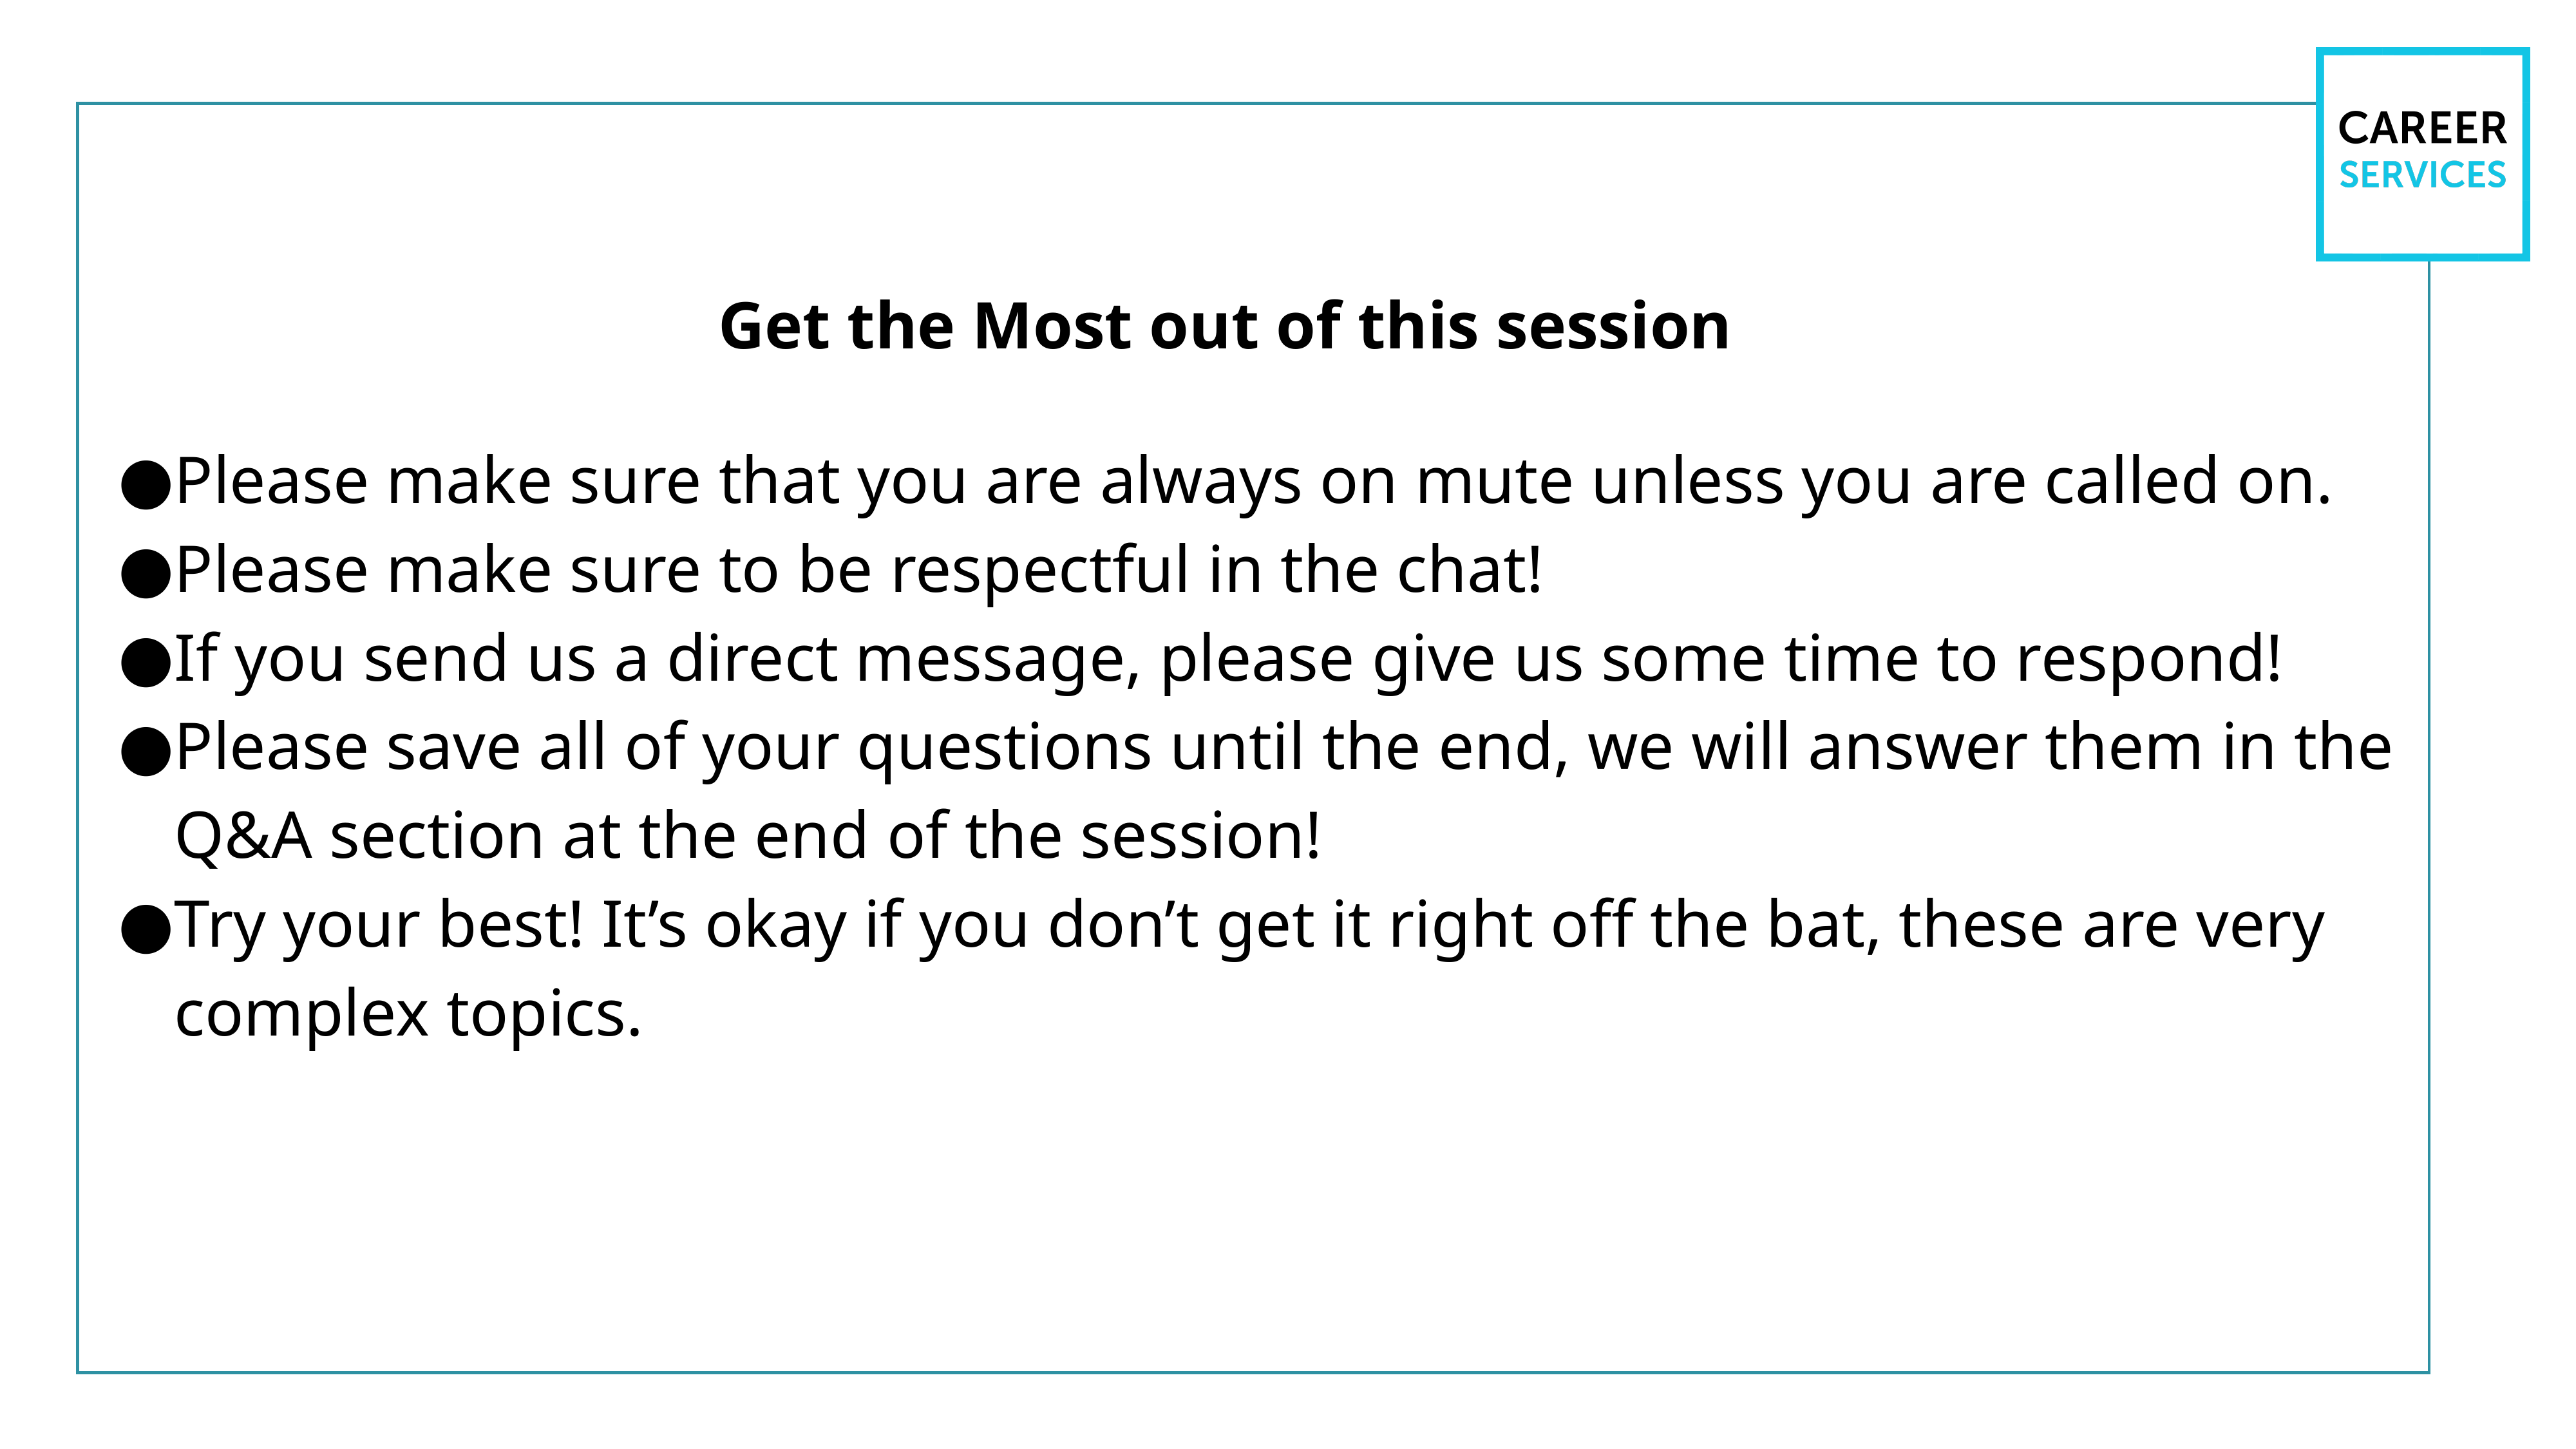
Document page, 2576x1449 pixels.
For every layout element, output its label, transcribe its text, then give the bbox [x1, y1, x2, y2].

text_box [2316, 47, 2530, 261]
text_box Please make sure that you are always on mute unless you are called on. Please make sure to be respectful in the chat! If you send us a direct message, please give us some time to respond! Please save all of your questions until the end, we will answer them in the Q&A section at the end of the session! Try your best! It’s okay if you don’t get it right off the bat, these are very complex topics. [77, 103, 2429, 1373]
text_box Get the Most out of this session [184, 274, 2268, 453]
